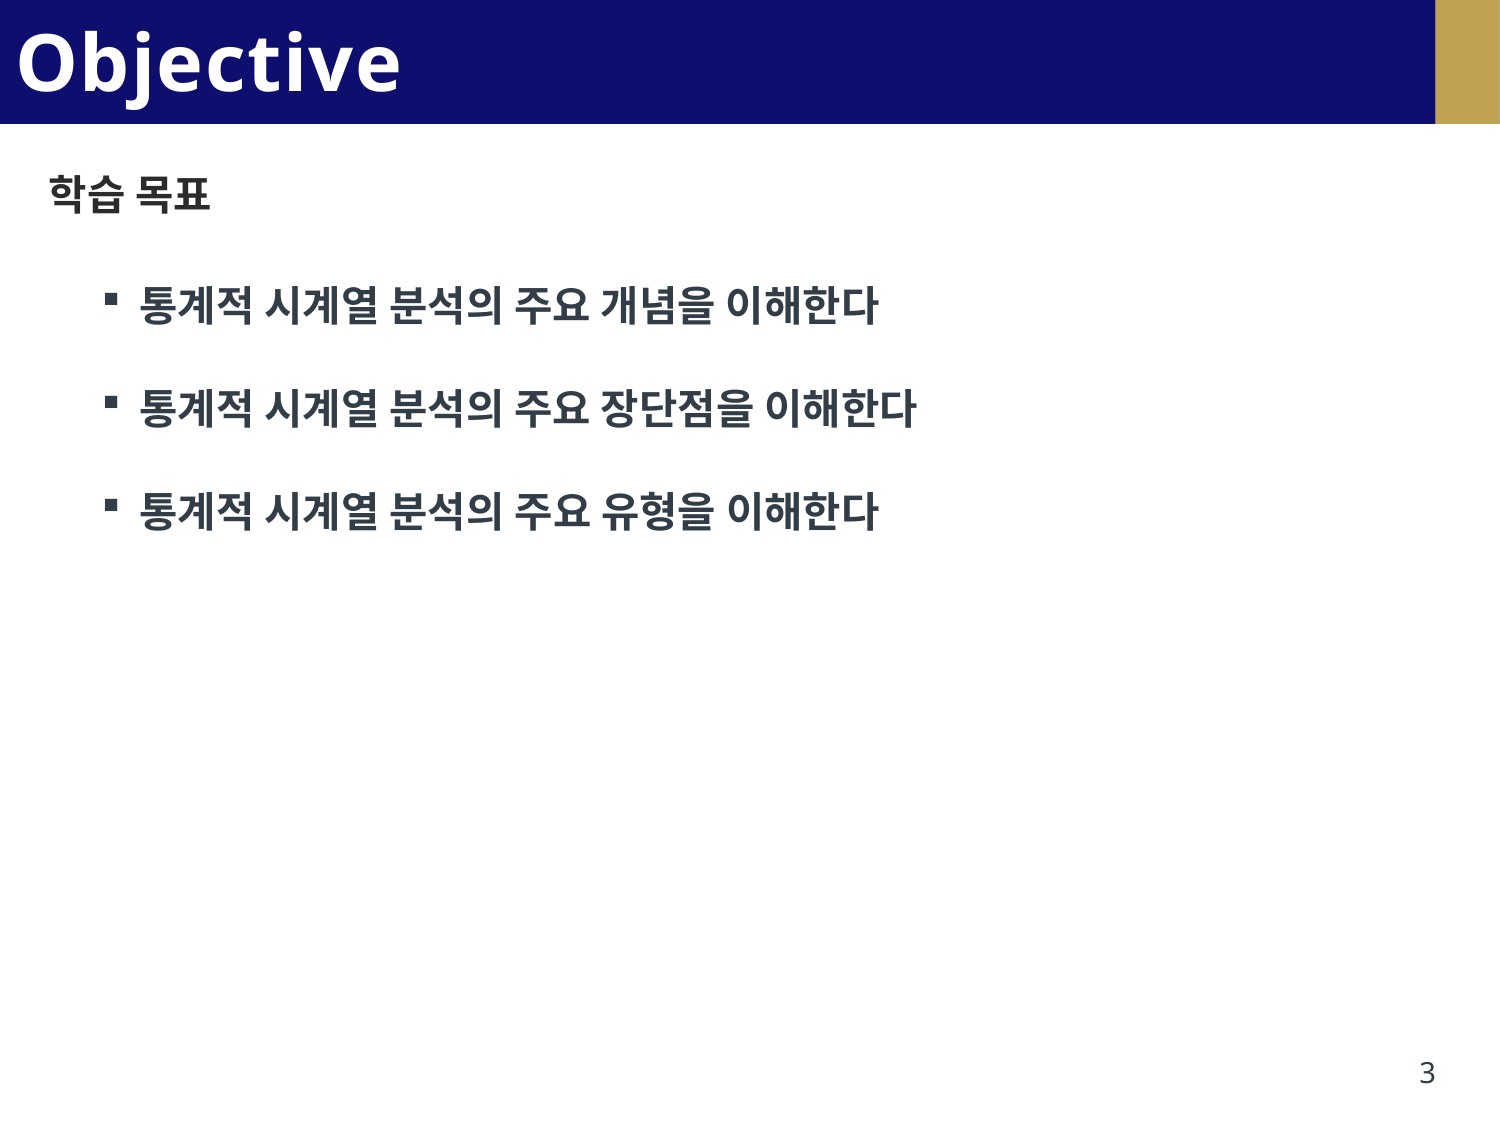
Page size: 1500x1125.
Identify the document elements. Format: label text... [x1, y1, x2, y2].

text_box 학습 목표 통계적 시계열 분석의 주요 개념을 이해한다 통계적 시계열 분석의 주요 장단점을 이해한다 통계적 시계열 분석의 주요 유형을 이해한다 [46, 166, 1007, 536]
title Objectives [12, 10, 424, 203]
text_box 3 [1413, 1050, 1442, 1095]
